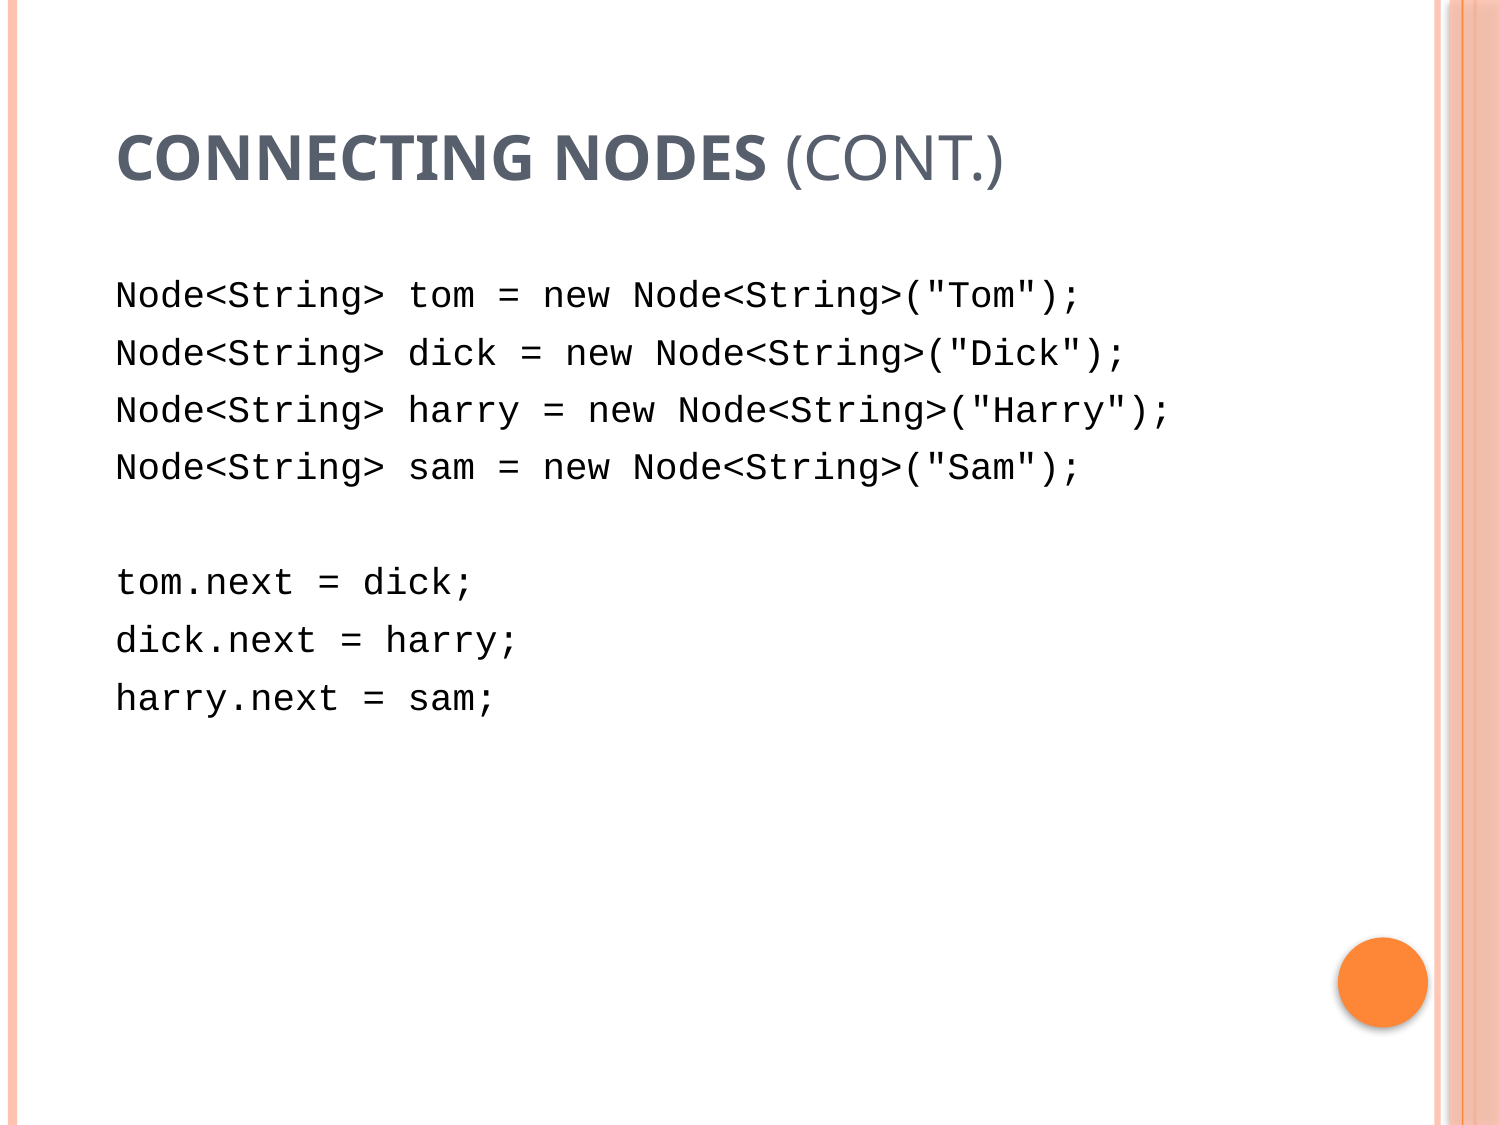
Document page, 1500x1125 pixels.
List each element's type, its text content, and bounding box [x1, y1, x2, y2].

title Connecting Nodes (cont.) [100, 37, 1438, 200]
list Node<String> tom = new Node<String>("Tom"); Node<String> dick = new Node<String>("Dick"); Node<String> harry = new Node<String>("Harry"); Node<String> sam = new Node<String>("Sam"); tom.next = dick; dick.next = harry; harry.next = sam; [100, 262, 1438, 1000]
